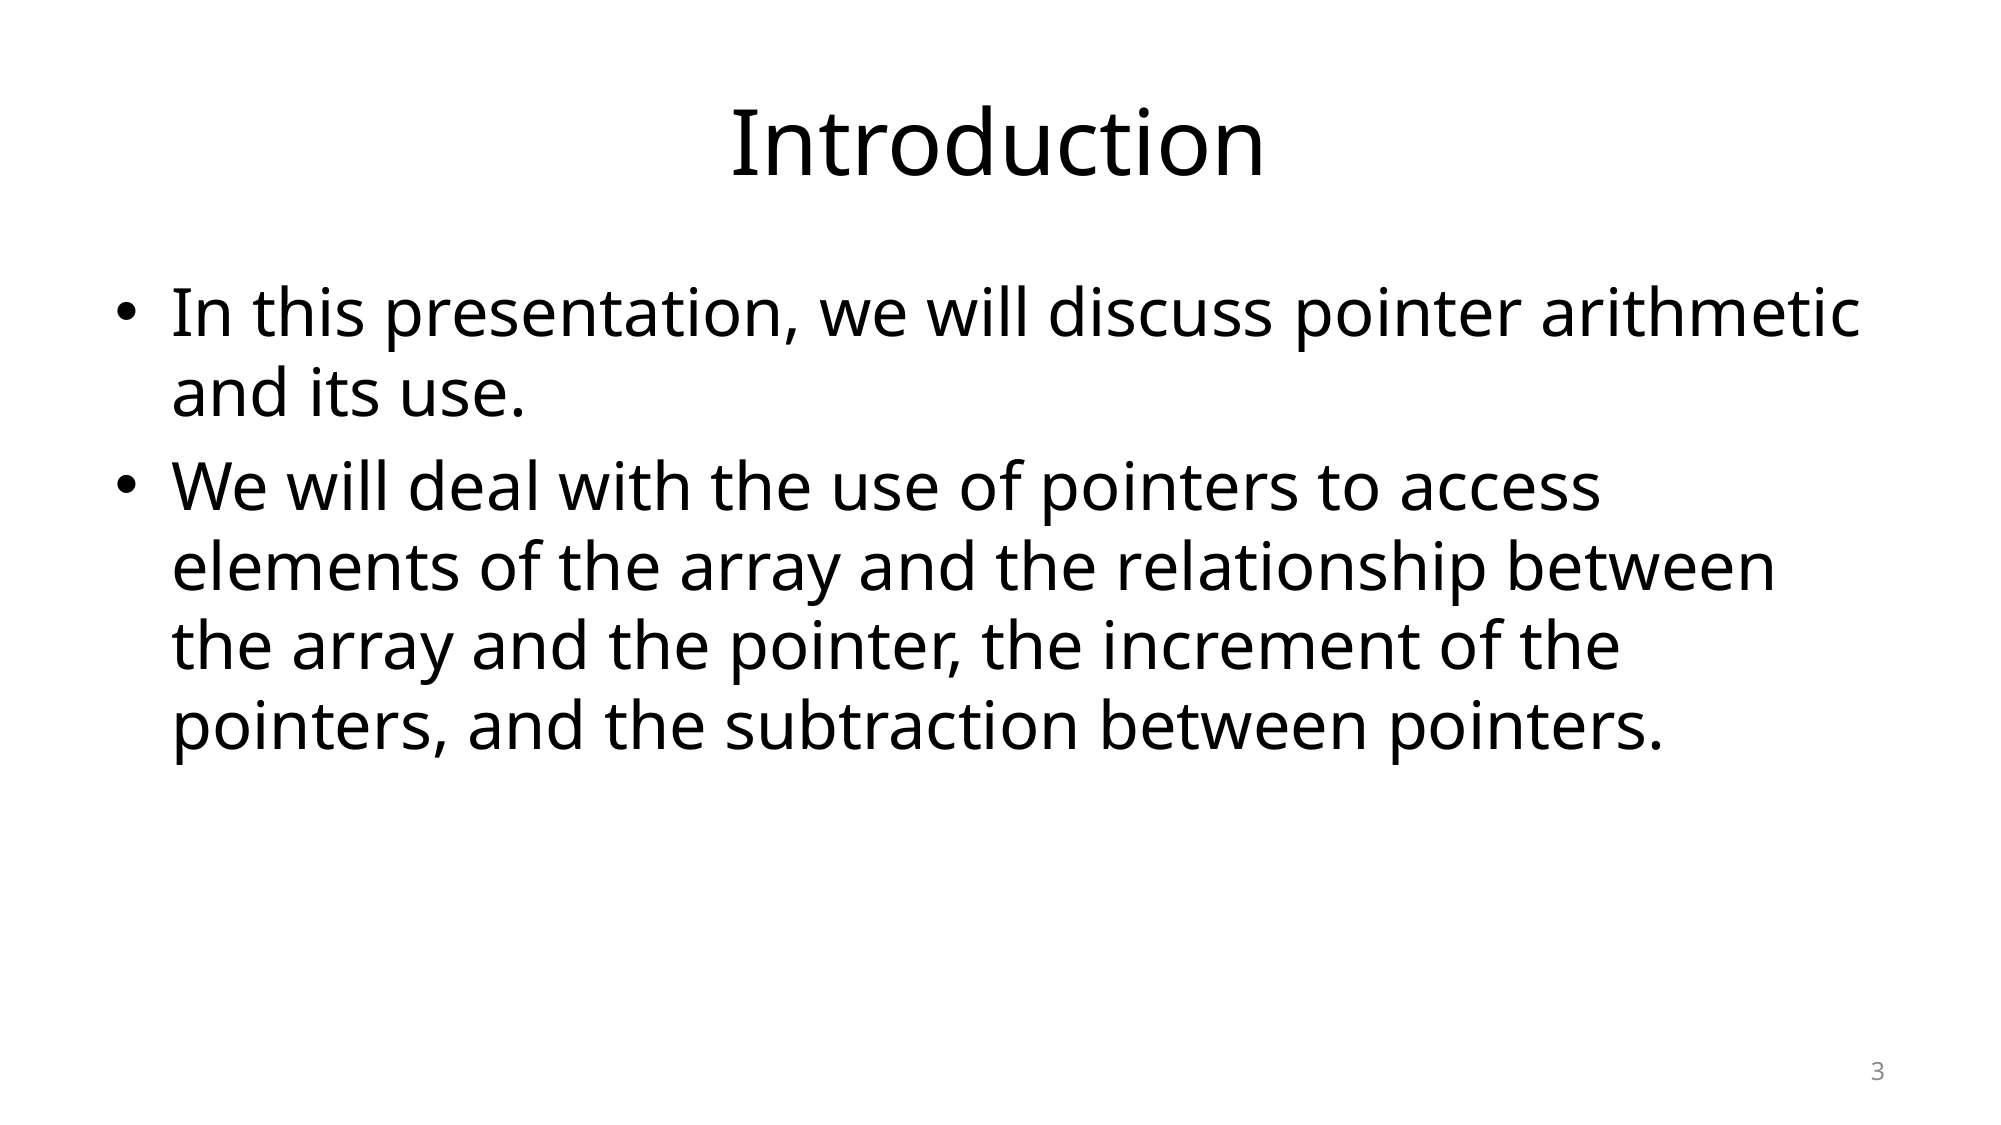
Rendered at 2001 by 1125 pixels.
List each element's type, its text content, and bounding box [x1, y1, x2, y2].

list In this presentation, we will discuss pointer arithmetic and its use. We will deal with the use of pointers to access elements of the array and the relationship between the array and the pointer, the increment of the pointers, and the subtraction between pointers. [99, 262, 1900, 1005]
title Introduction [99, 45, 1900, 233]
slide_number 3 [1433, 1042, 1900, 1103]
